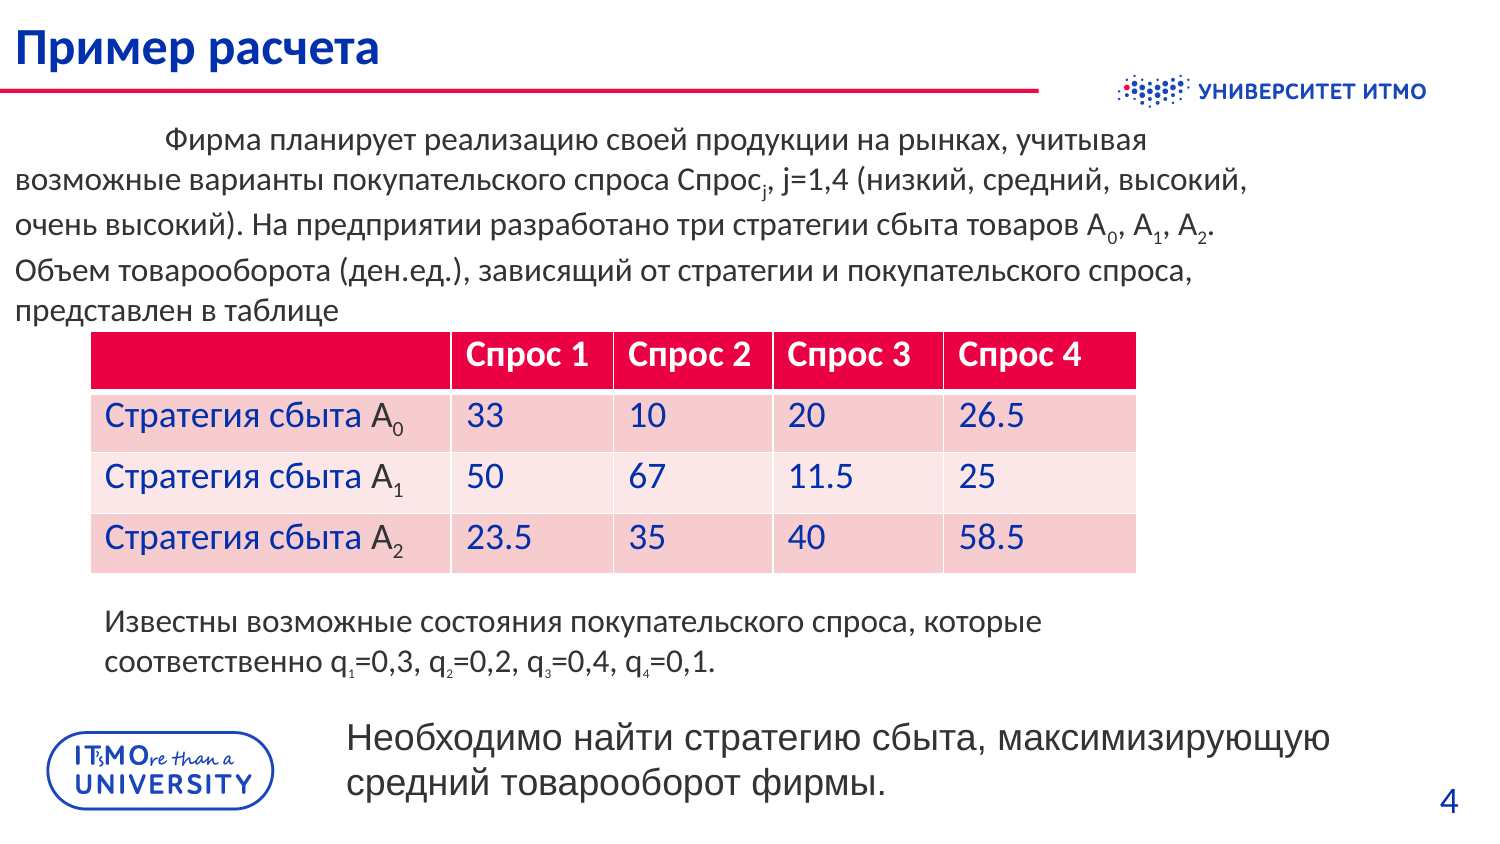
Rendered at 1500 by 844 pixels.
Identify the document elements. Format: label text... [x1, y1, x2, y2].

text_box Известны возможные состояния покупательского спроса, которые соответственно q1=0,3, q2=0,2, q3=0,4, q4=0,1. [89, 592, 1138, 689]
table_cell 67 [614, 453, 772, 513]
table_cell Стратегия сбыта A1 [91, 453, 450, 513]
table_header Спрос 3 [774, 336, 943, 389]
table_cell 58.5 [944, 514, 1136, 573]
table_cell 33 [452, 395, 613, 452]
text_box [73, 105, 1411, 536]
picture [0, 0, 1500, 844]
table_cell 20 [774, 395, 943, 452]
table_cell 40 [774, 514, 943, 573]
table_cell Стратегия сбыта A2 [91, 514, 450, 573]
table_cell 11.5 [774, 453, 943, 513]
table_cell 50 [452, 453, 613, 513]
table_cell 25 [944, 453, 1136, 513]
title Пример расчета [0, 10, 1435, 83]
text_box Фирма планирует реализацию своей продукции на рынках, учитывая возможные варианты покупательского спроса Спросj, j=1,4 (низкий, средний, высокий, очень высокий). На предприятии разработано три стратегии сбыта товаров A0, А1, А2. Объем товарооборота (ден.ед.), зависящий от стратегии и покупательского спроса, представлен в таблице [0, 109, 1301, 336]
table_header Спрос 1 [452, 336, 613, 389]
text_box Необходимо найти стратегию сбыта, максимизирующую средний товарооборот фирмы. [331, 705, 1435, 811]
table_header Спрос 2 [614, 336, 772, 389]
table_cell 23.5 [452, 514, 613, 573]
table_cell 10 [614, 395, 772, 452]
table_cell Стратегия сбыта A0 [91, 395, 450, 452]
table_cell 35 [614, 514, 772, 573]
table_header [91, 336, 450, 389]
table_cell 26.5 [944, 395, 1136, 452]
table_header Спрос 4 [944, 336, 1136, 389]
